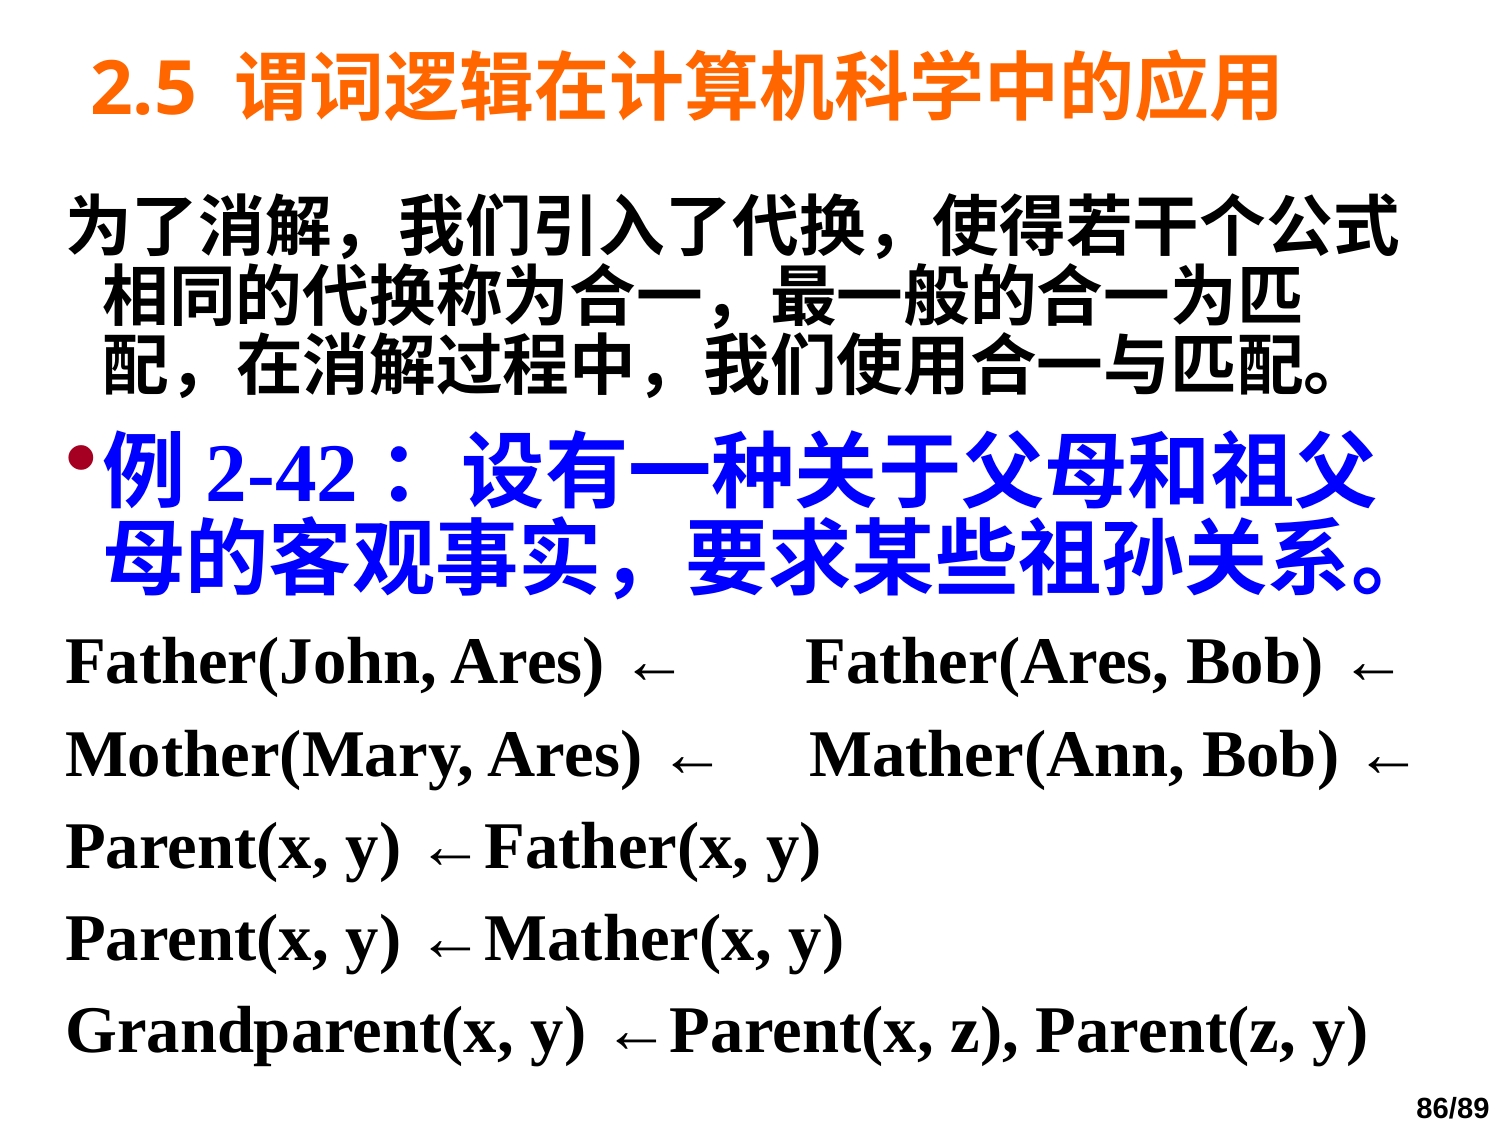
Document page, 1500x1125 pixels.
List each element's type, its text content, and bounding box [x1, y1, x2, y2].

list 为了消解，我们引入了代换，使得若干个公式相同的代换称为合一，最一般的合一为匹配，在消解过程中，我们使用合一与匹配。 例2-42：设有一种关于父母和祖父母的客观事实，要求某些祖孙关系。 Father(John, Ares) ← Father(Ares, Bob) ← Mother(Mary, Ares) ← Mather(Ann, Bob) ← Parent(x, y) ←Father(x, y) Parent(x, y) ←Mather(x, y) Grandparent(x, y) ←Parent(x, z), Parent(z, y) [50, 187, 1450, 1088]
title 2.5 谓词逻辑在计算机科学中的应用 [74, 37, 1426, 143]
